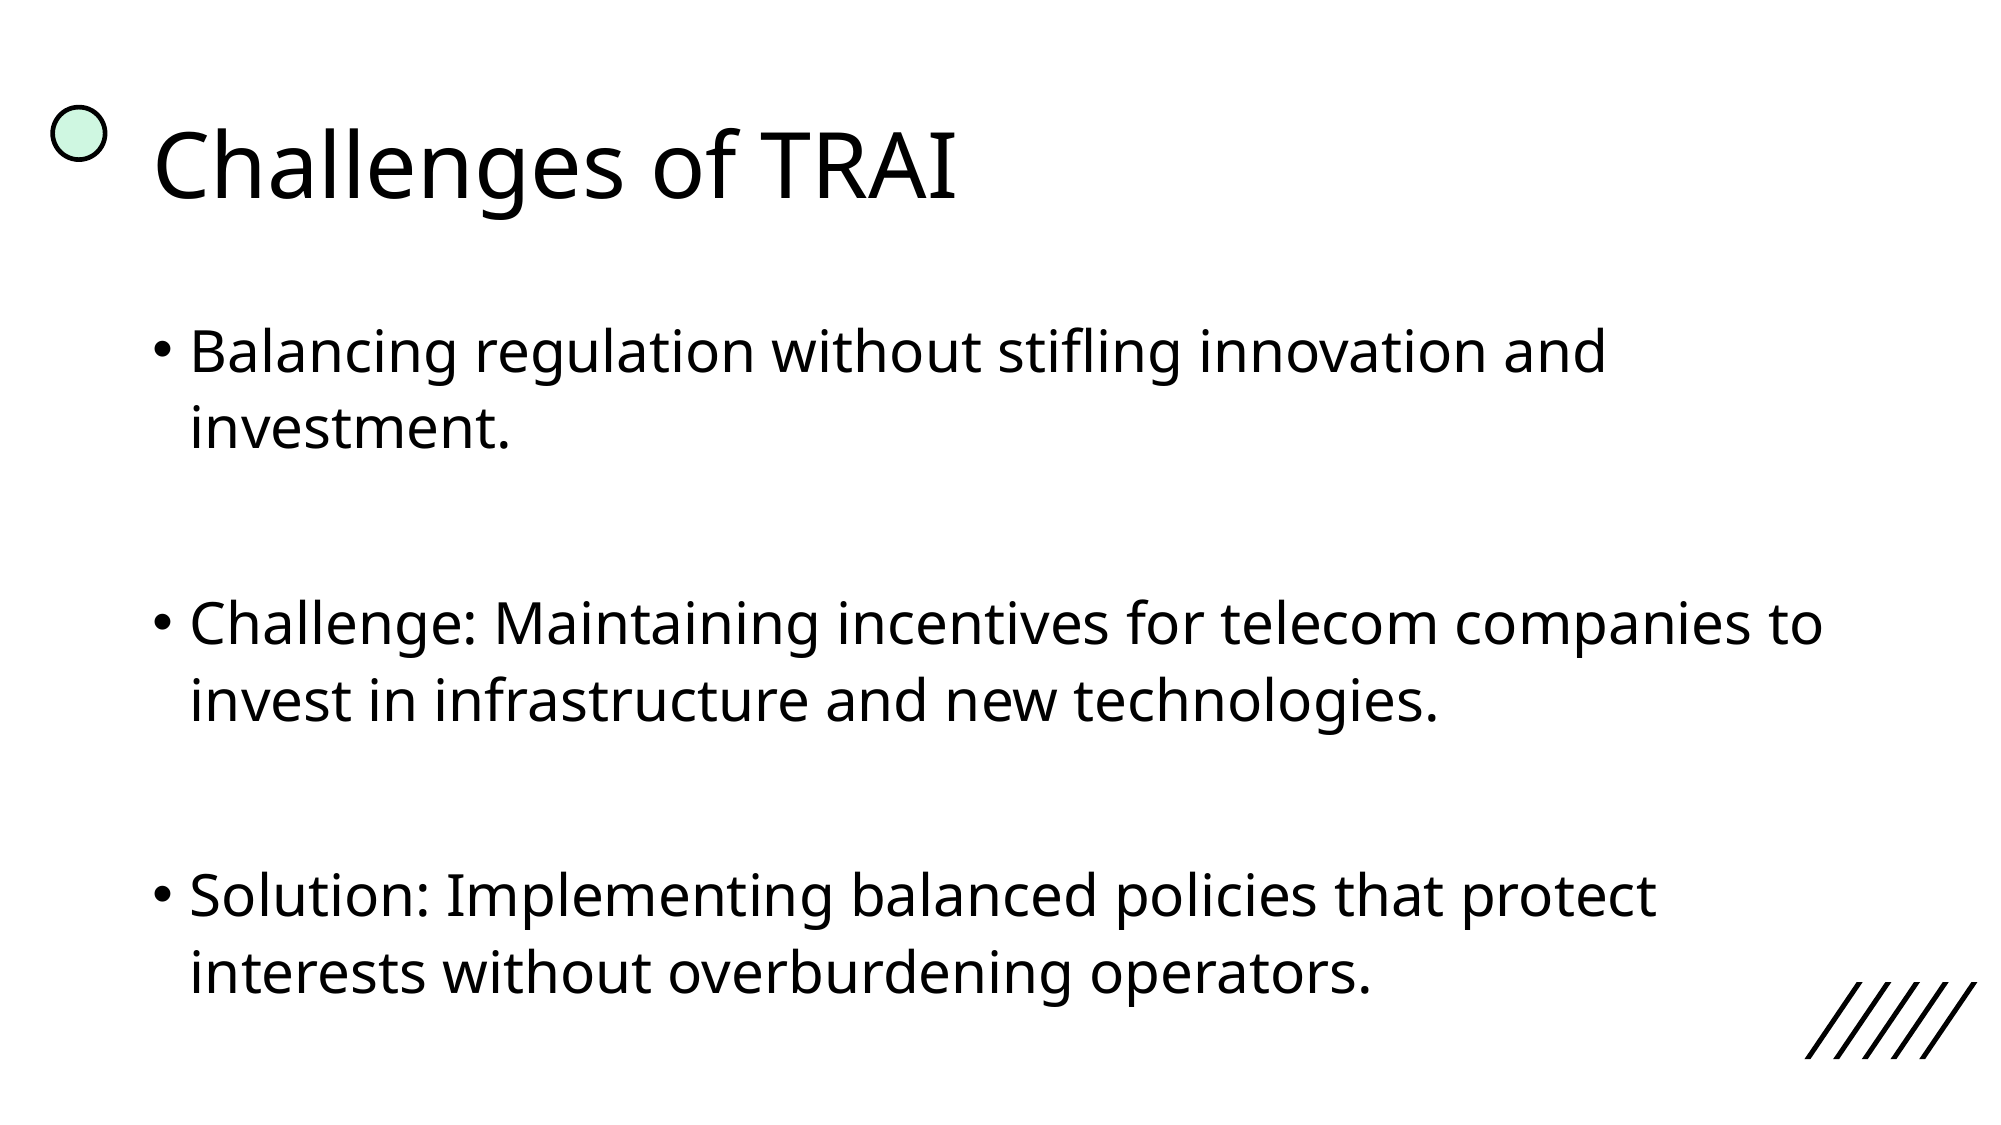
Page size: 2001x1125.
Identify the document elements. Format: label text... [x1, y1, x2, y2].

list Balancing regulation without stifling innovation and investment. Challenge: Maintaining incentives for telecom companies to invest in infrastructure and new technologies. Solution: Implementing balanced policies that protect interests without overburdening operators. [137, 299, 1863, 1014]
title Challenges of TRAI [137, 59, 1863, 278]
